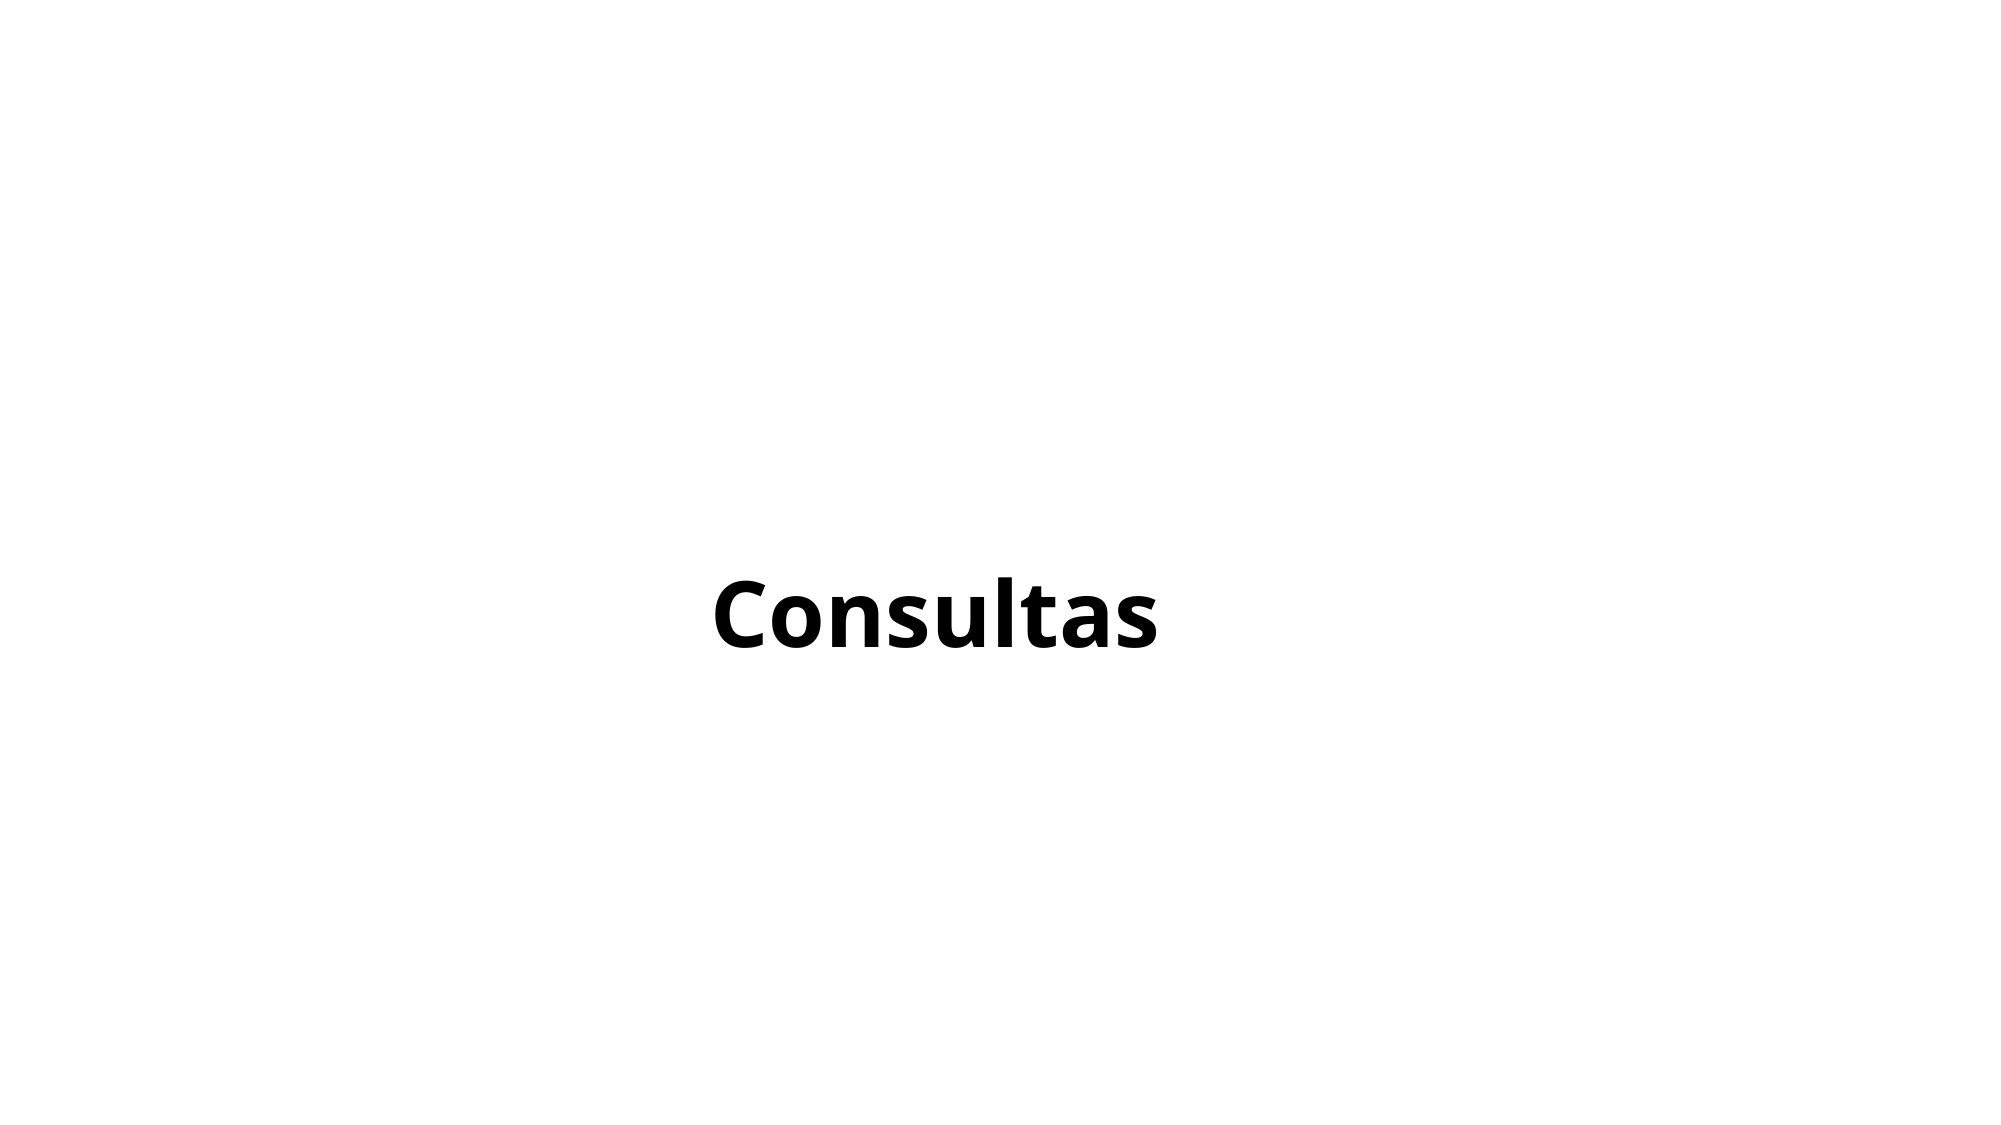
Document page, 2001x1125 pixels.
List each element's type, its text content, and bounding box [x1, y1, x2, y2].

title Consultas [268, 224, 1602, 674]
